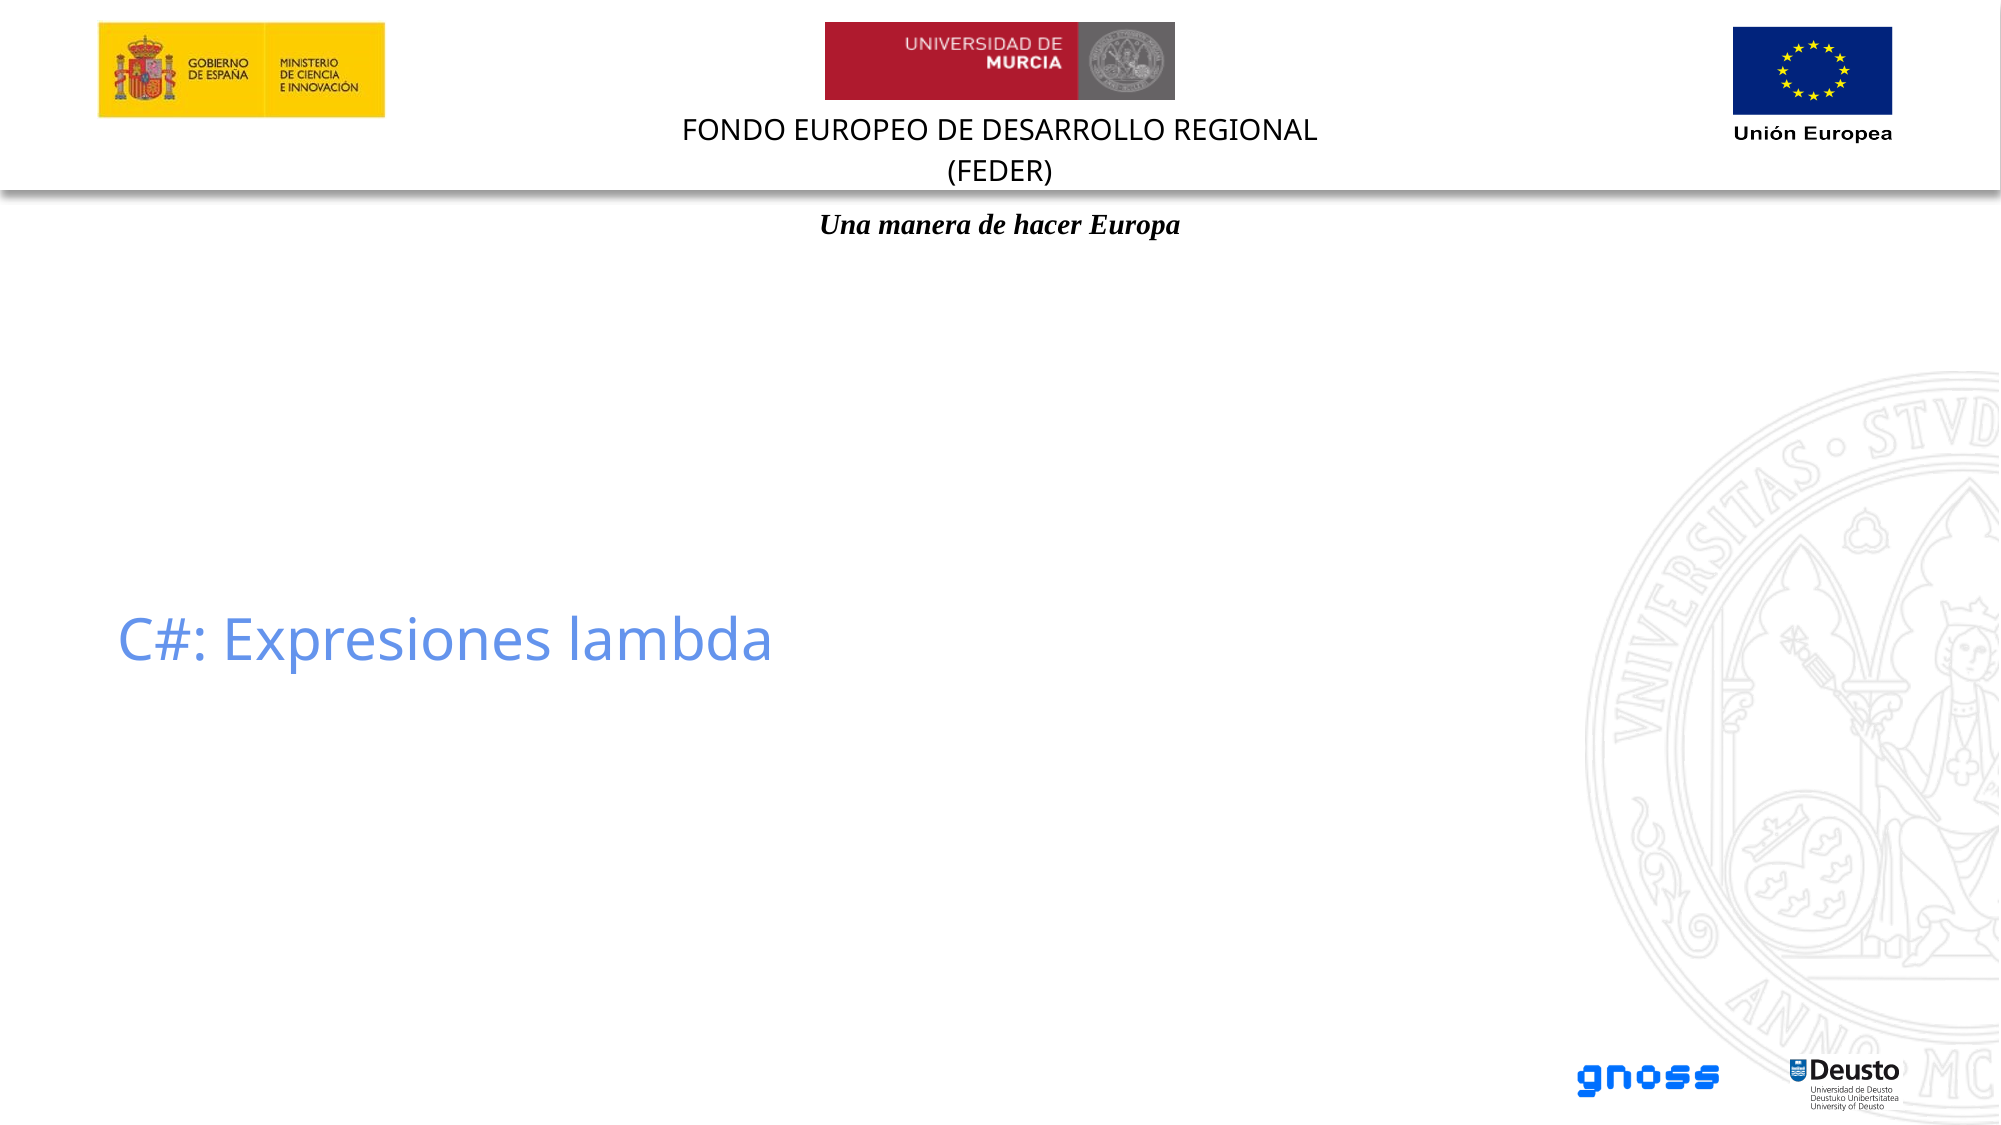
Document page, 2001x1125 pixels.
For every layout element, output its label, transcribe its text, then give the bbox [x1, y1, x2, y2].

picture [825, 22, 1175, 100]
picture [97, 20, 387, 119]
text_box C#: Expresiones lambda [102, 594, 1946, 680]
picture [1575, 371, 1999, 1125]
picture [1726, 22, 1904, 148]
